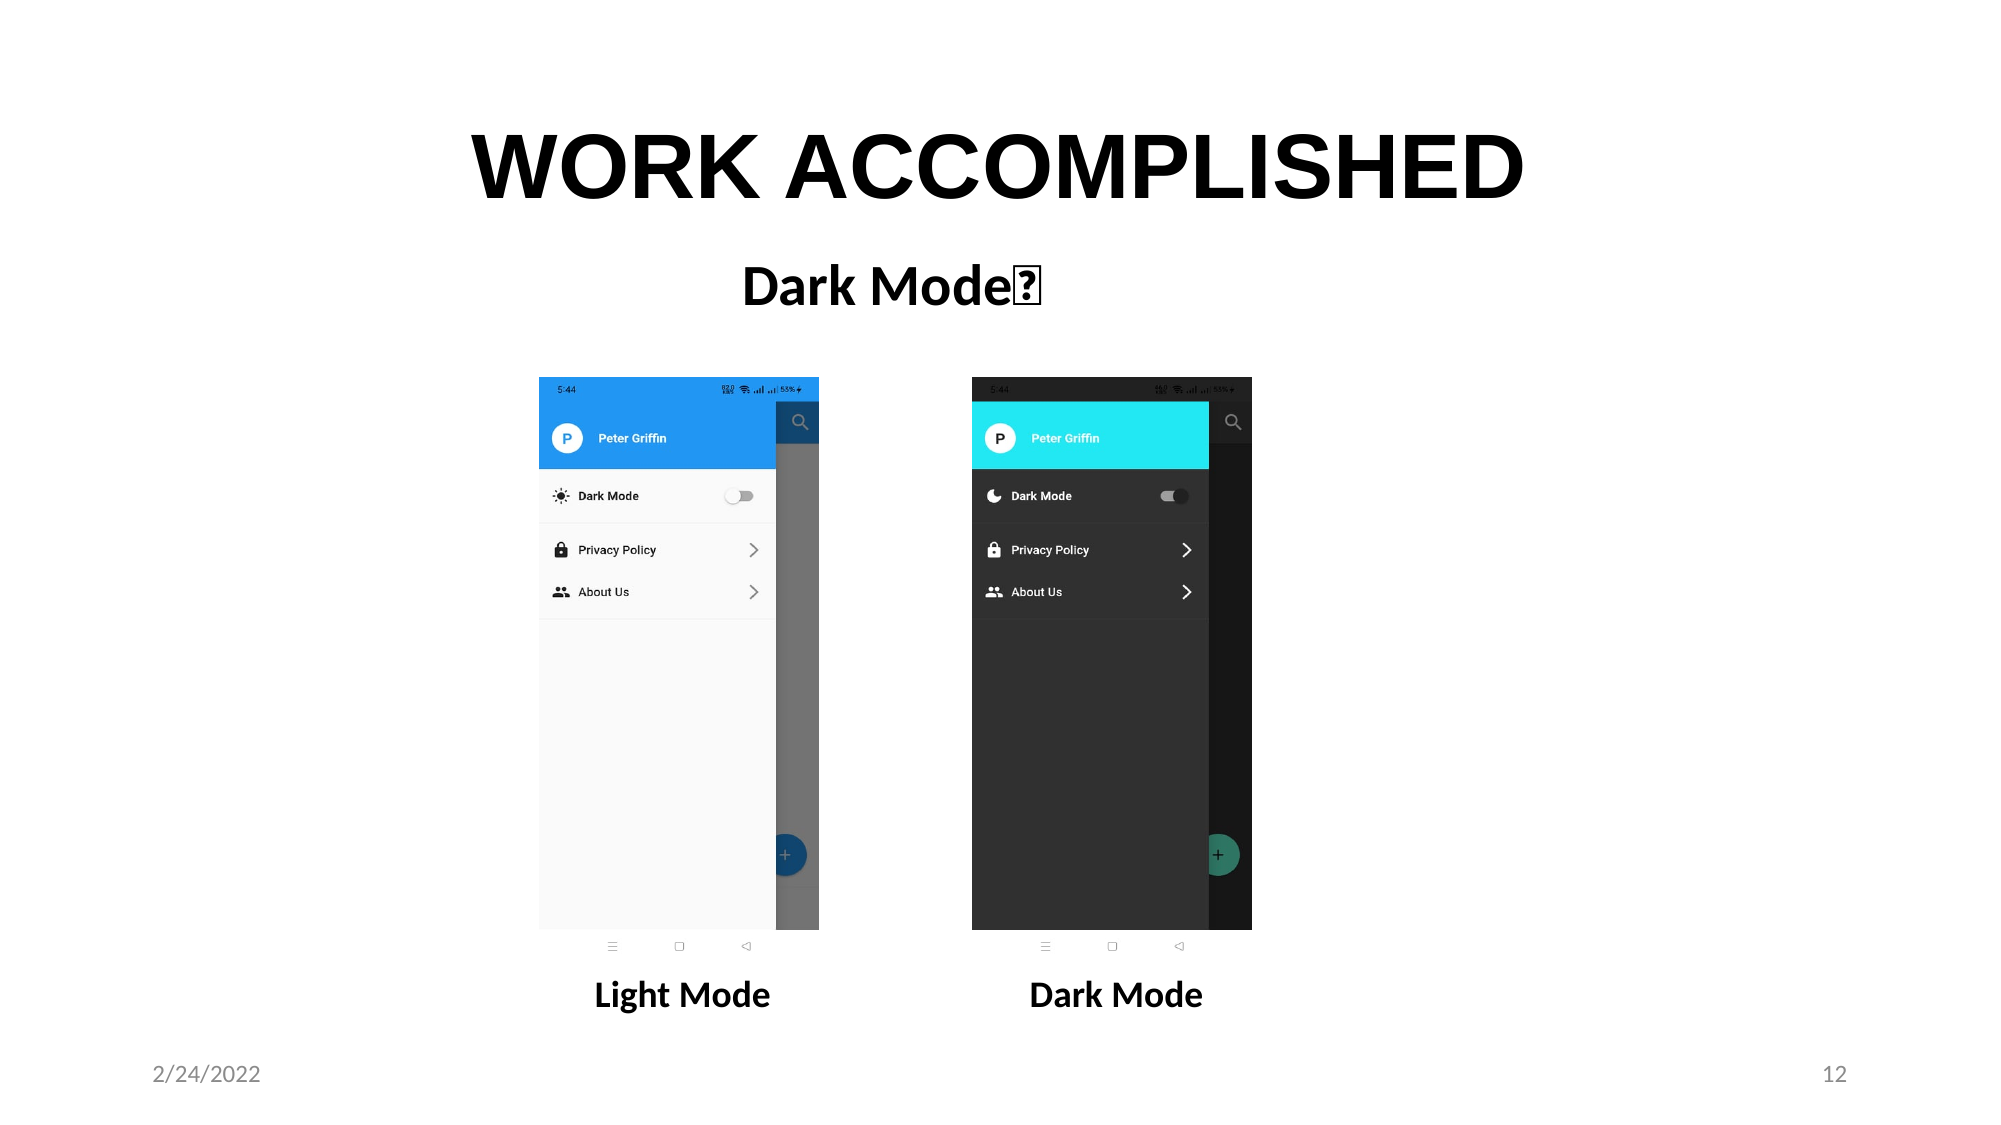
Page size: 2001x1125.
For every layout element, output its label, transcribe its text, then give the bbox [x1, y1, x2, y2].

text_box Dark Mode✨ [727, 278, 1219, 325]
picture [972, 377, 1252, 963]
text_box Dark Mode [1014, 962, 1281, 1023]
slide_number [137, 1042, 588, 1103]
text_box Light Mode [580, 962, 847, 1023]
slide_number 11 [1412, 1042, 1863, 1103]
picture [539, 377, 819, 963]
title WORK ACCOMPLISHED [137, 59, 1863, 278]
